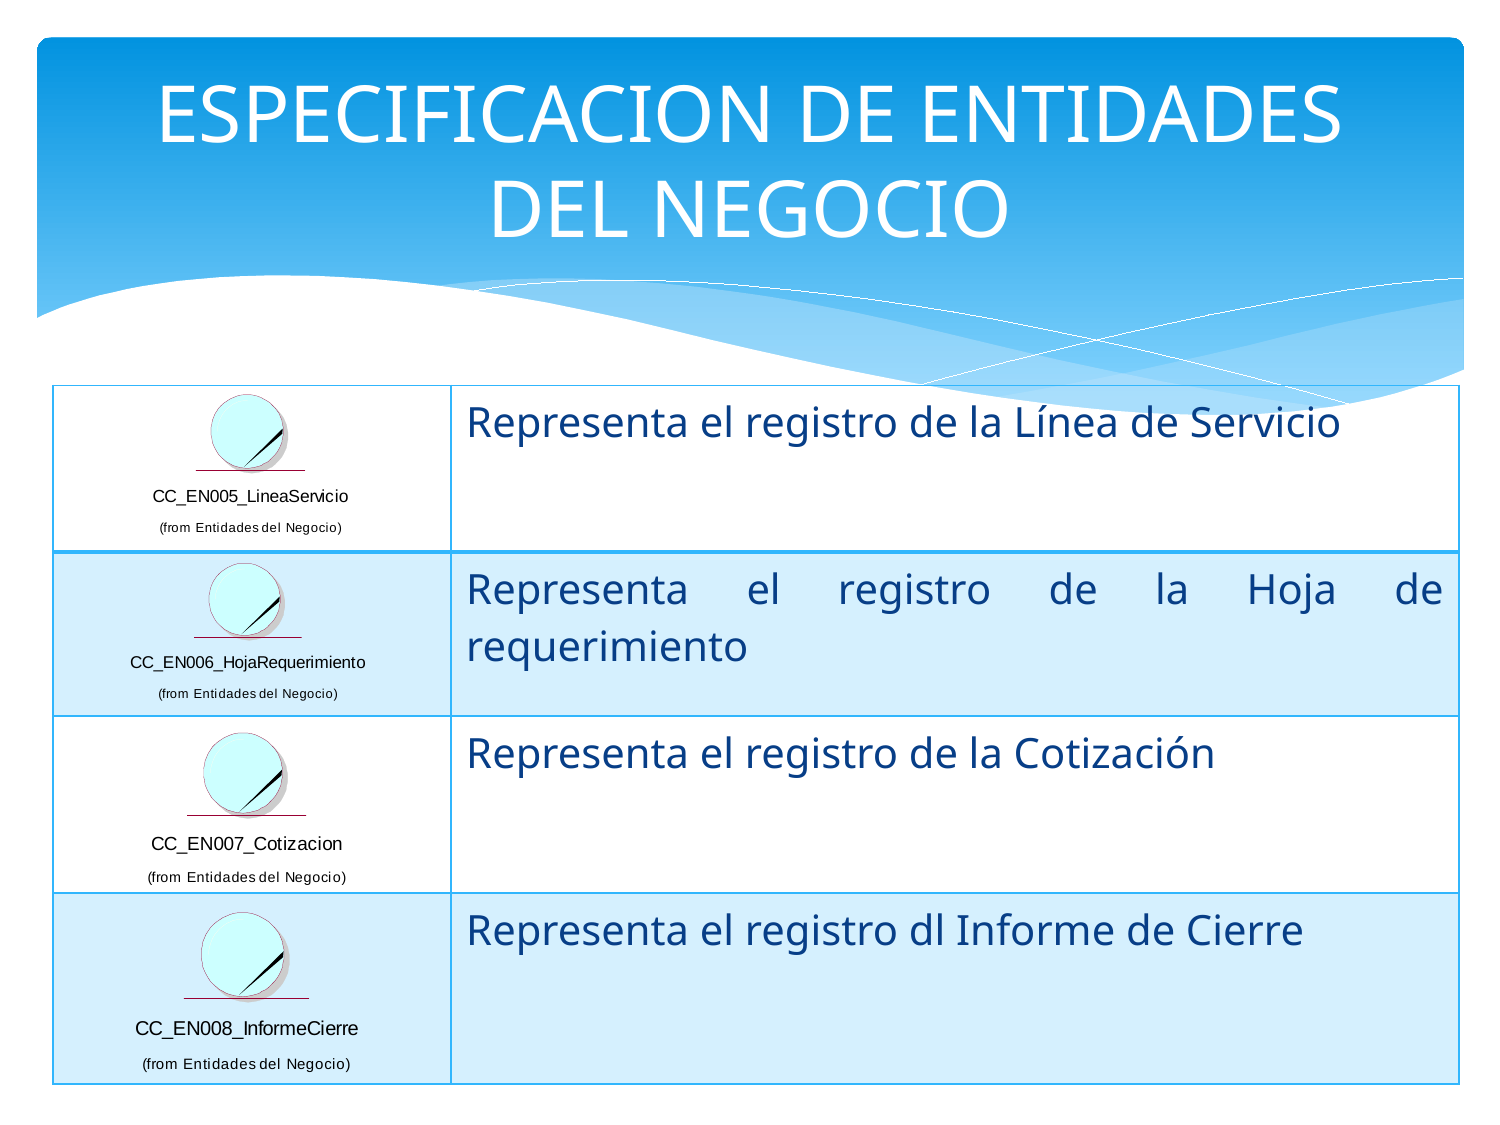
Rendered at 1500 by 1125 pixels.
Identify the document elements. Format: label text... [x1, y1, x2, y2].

table_cell Representa el registro de la Hoja de requerimiento [473, 554, 1458, 715]
title ESPECIFICACION DE ENTIDADES DEL NEGOCIO [74, 55, 1426, 262]
table_header Representa el registro de la Línea de Servicio [477, 386, 1458, 550]
table_cell Representa el registro de la Cotización [476, 717, 1458, 892]
picture [0, 383, 503, 1118]
table_cell Representa el registro dl Informe de Cierre [498, 894, 1458, 1083]
